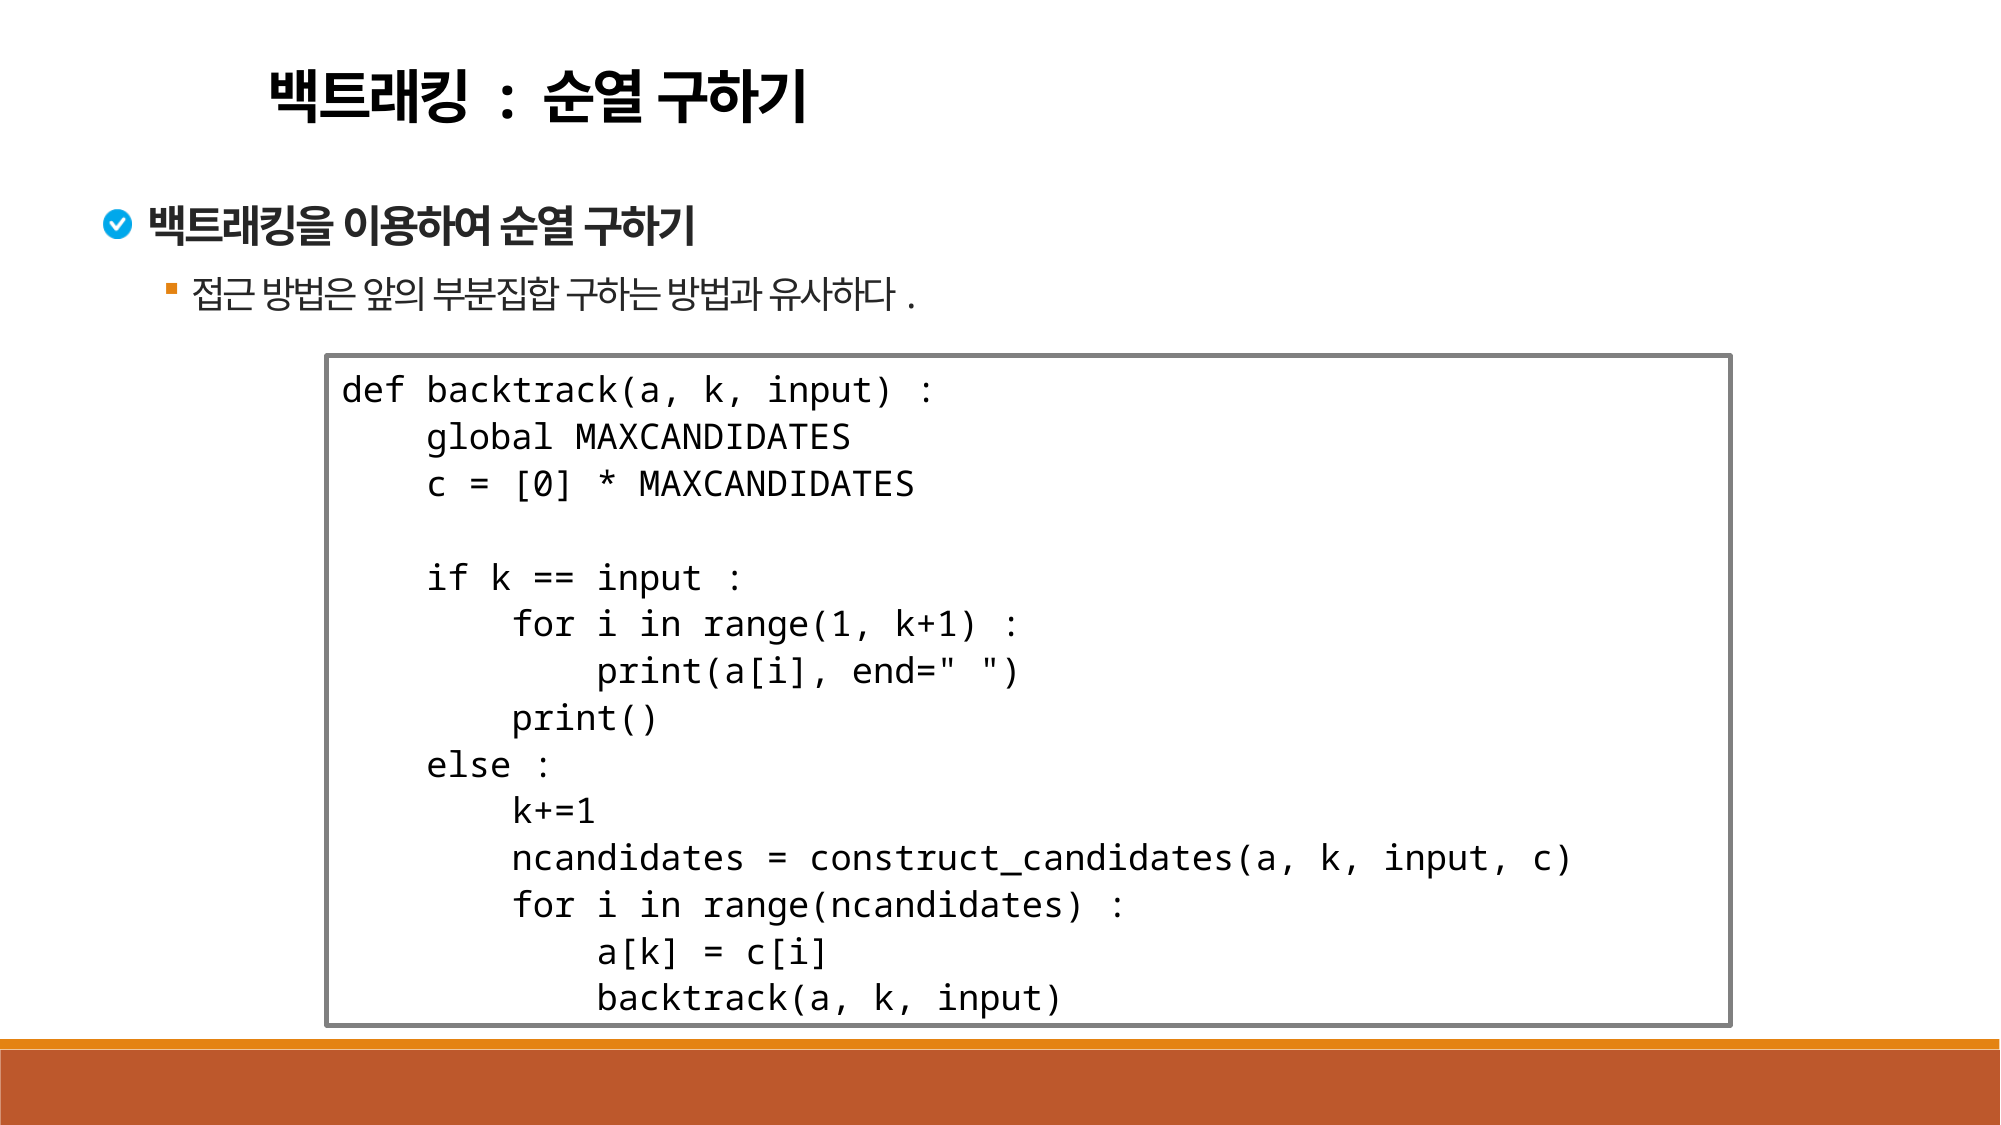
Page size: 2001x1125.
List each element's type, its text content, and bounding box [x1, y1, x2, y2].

picture [122, 229, 132, 239]
picture [110, 218, 125, 230]
text_box def backtrack(a, k, input) : global MAXCANDIDATES c = [0] * MAXCANDIDATES if k == input : for i in range(1, k+1) : print(a[i], end=" ") print() else : k+=1 ncandidates = construct_candidates(a, k, input, c) for i in range(ncandidates) : a[k] = c[i] backtrack(a, k, input) [326, 355, 1731, 1026]
text_box 백트래킹 : 순열 구하기 [267, 59, 1731, 130]
picture [122, 209, 132, 220]
list 백트래킹을 이용하여 순열 구하기 접근 방법은 앞의 부분집합 구하는 방법과 유사하다. [103, 180, 1567, 833]
picture [103, 209, 112, 219]
picture [103, 230, 113, 239]
